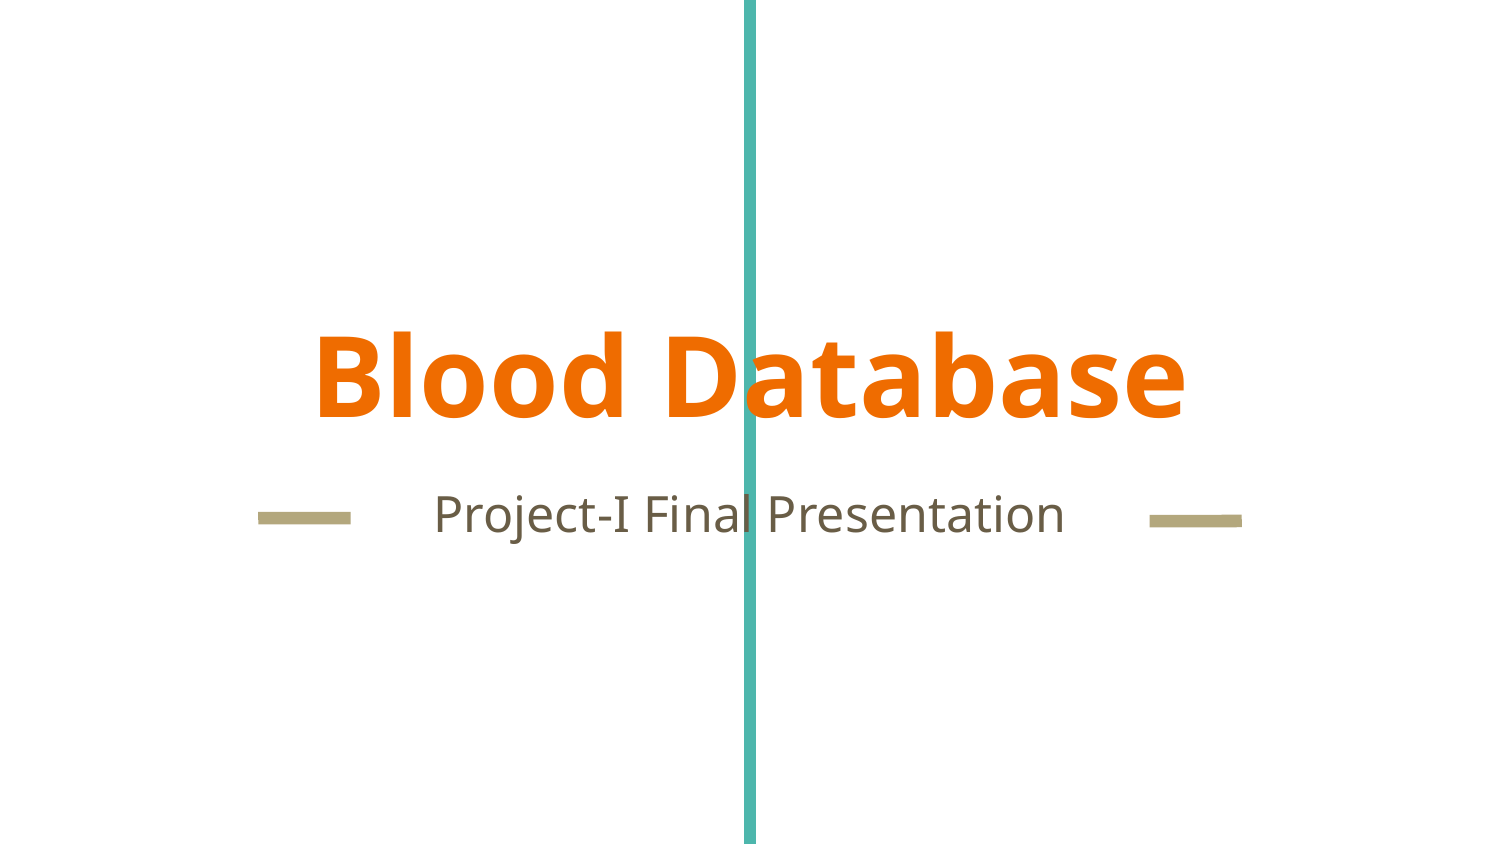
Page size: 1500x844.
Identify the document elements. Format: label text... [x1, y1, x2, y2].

title Blood Database [164, 287, 1336, 456]
subtitle Project-I Final Presentation [350, 467, 1150, 598]
